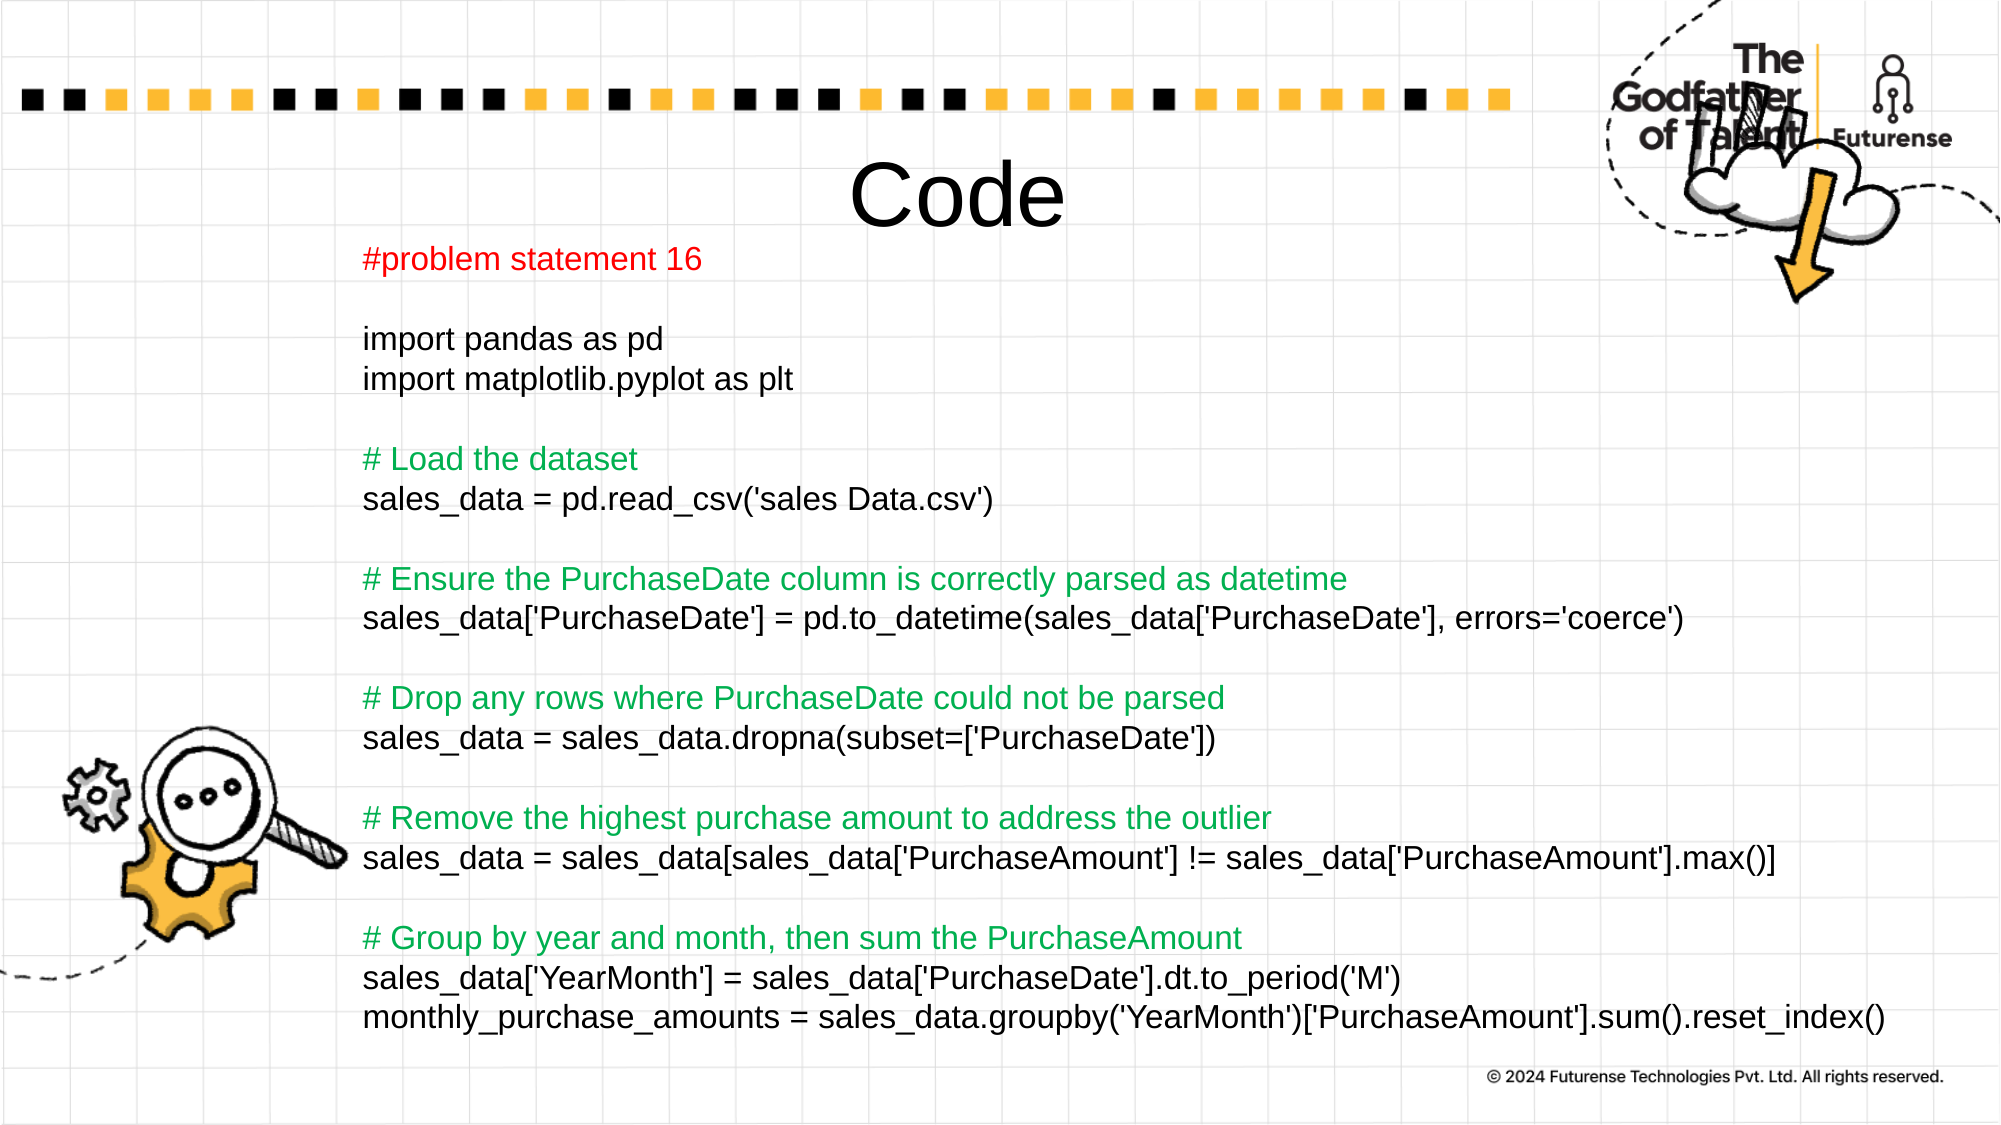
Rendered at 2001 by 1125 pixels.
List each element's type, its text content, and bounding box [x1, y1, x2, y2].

title Code [834, 88, 2000, 229]
text_box #problem statement 16 import pandas as pd import matplotlib.pyplot as plt # Load the dataset sales_data = pd.read_csv('sales Data.csv') # Ensure the PurchaseDate column is correctly parsed as datetime sales_data['PurchaseDate'] = pd.to_datetime(sales_data['PurchaseDate'], errors='coerce') # Drop any rows where PurchaseDate could not be parsed sales_data = sales_data.dropna(subset=['PurchaseDate']) # Remove the highest purchase amount to address the outlier sales_data = sales_data[sales_data['PurchaseAmount'] != sales_data['PurchaseAmount'].max()] # Group by year and month, then sum the PurchaseAmount sales_data['YearMonth'] = sales_data['PurchaseDate'].dt.to_period('M') monthly_purchase_amounts = sales_data.groupby('YearMonth')['PurchaseAmount'].sum().reset_index() [347, 229, 2000, 1123]
picture [0, 0, 2001, 1125]
